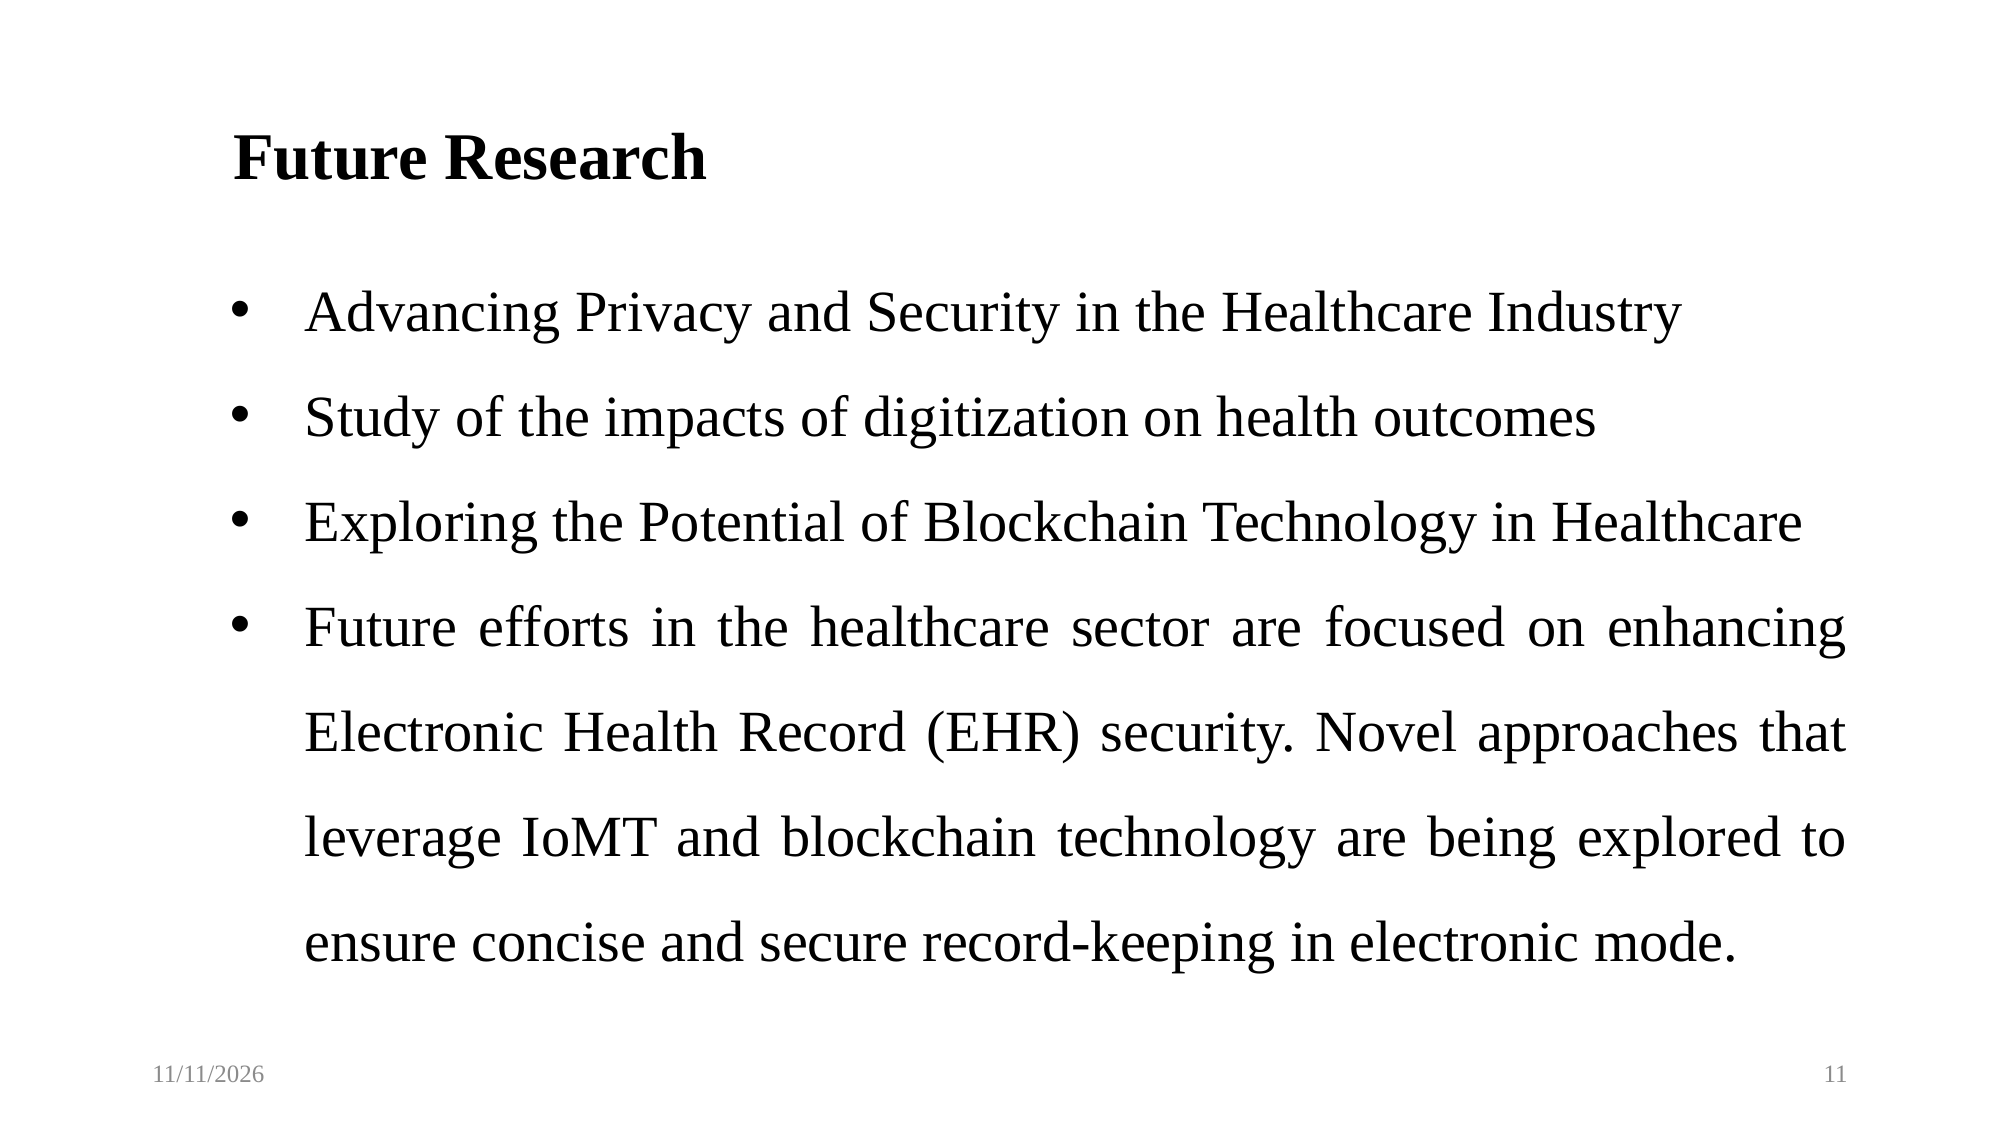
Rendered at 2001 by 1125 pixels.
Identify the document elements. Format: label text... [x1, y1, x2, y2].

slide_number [137, 1042, 588, 1103]
text_box Advancing Privacy and Security in the Healthcare Industry Study of the impacts of digitization on health outcomes Exploring the Potential of Blockchain Technology in Healthcare Future efforts in the healthcare sector are focused on enhancing Electronic Health Record (EHR) security. Novel approaches that leverage IoMT and blockchain technology are being explored to ensure concise and secure record-keeping in electronic mode. [214, 270, 1863, 941]
slide_number 11 [1412, 1042, 1863, 1103]
text_box Future Research [218, 105, 723, 201]
